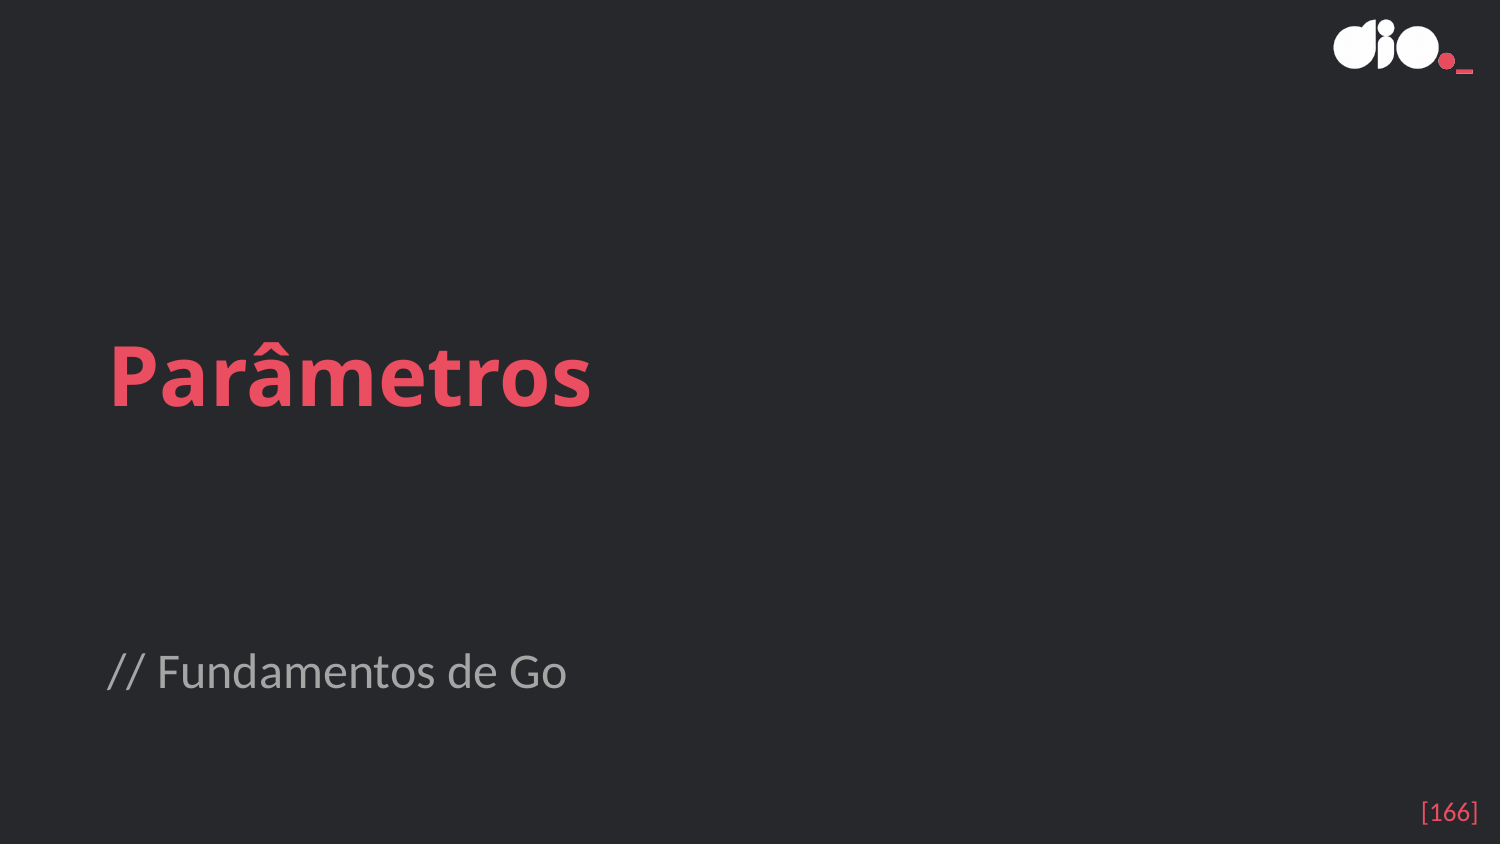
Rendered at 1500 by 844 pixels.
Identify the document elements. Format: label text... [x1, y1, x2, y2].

slide_number [166] [1403, 779, 1494, 844]
text_box Parâmetros [92, 292, 1309, 558]
text_box // Fundamentos de Go [92, 635, 1309, 701]
picture [1332, 19, 1474, 75]
